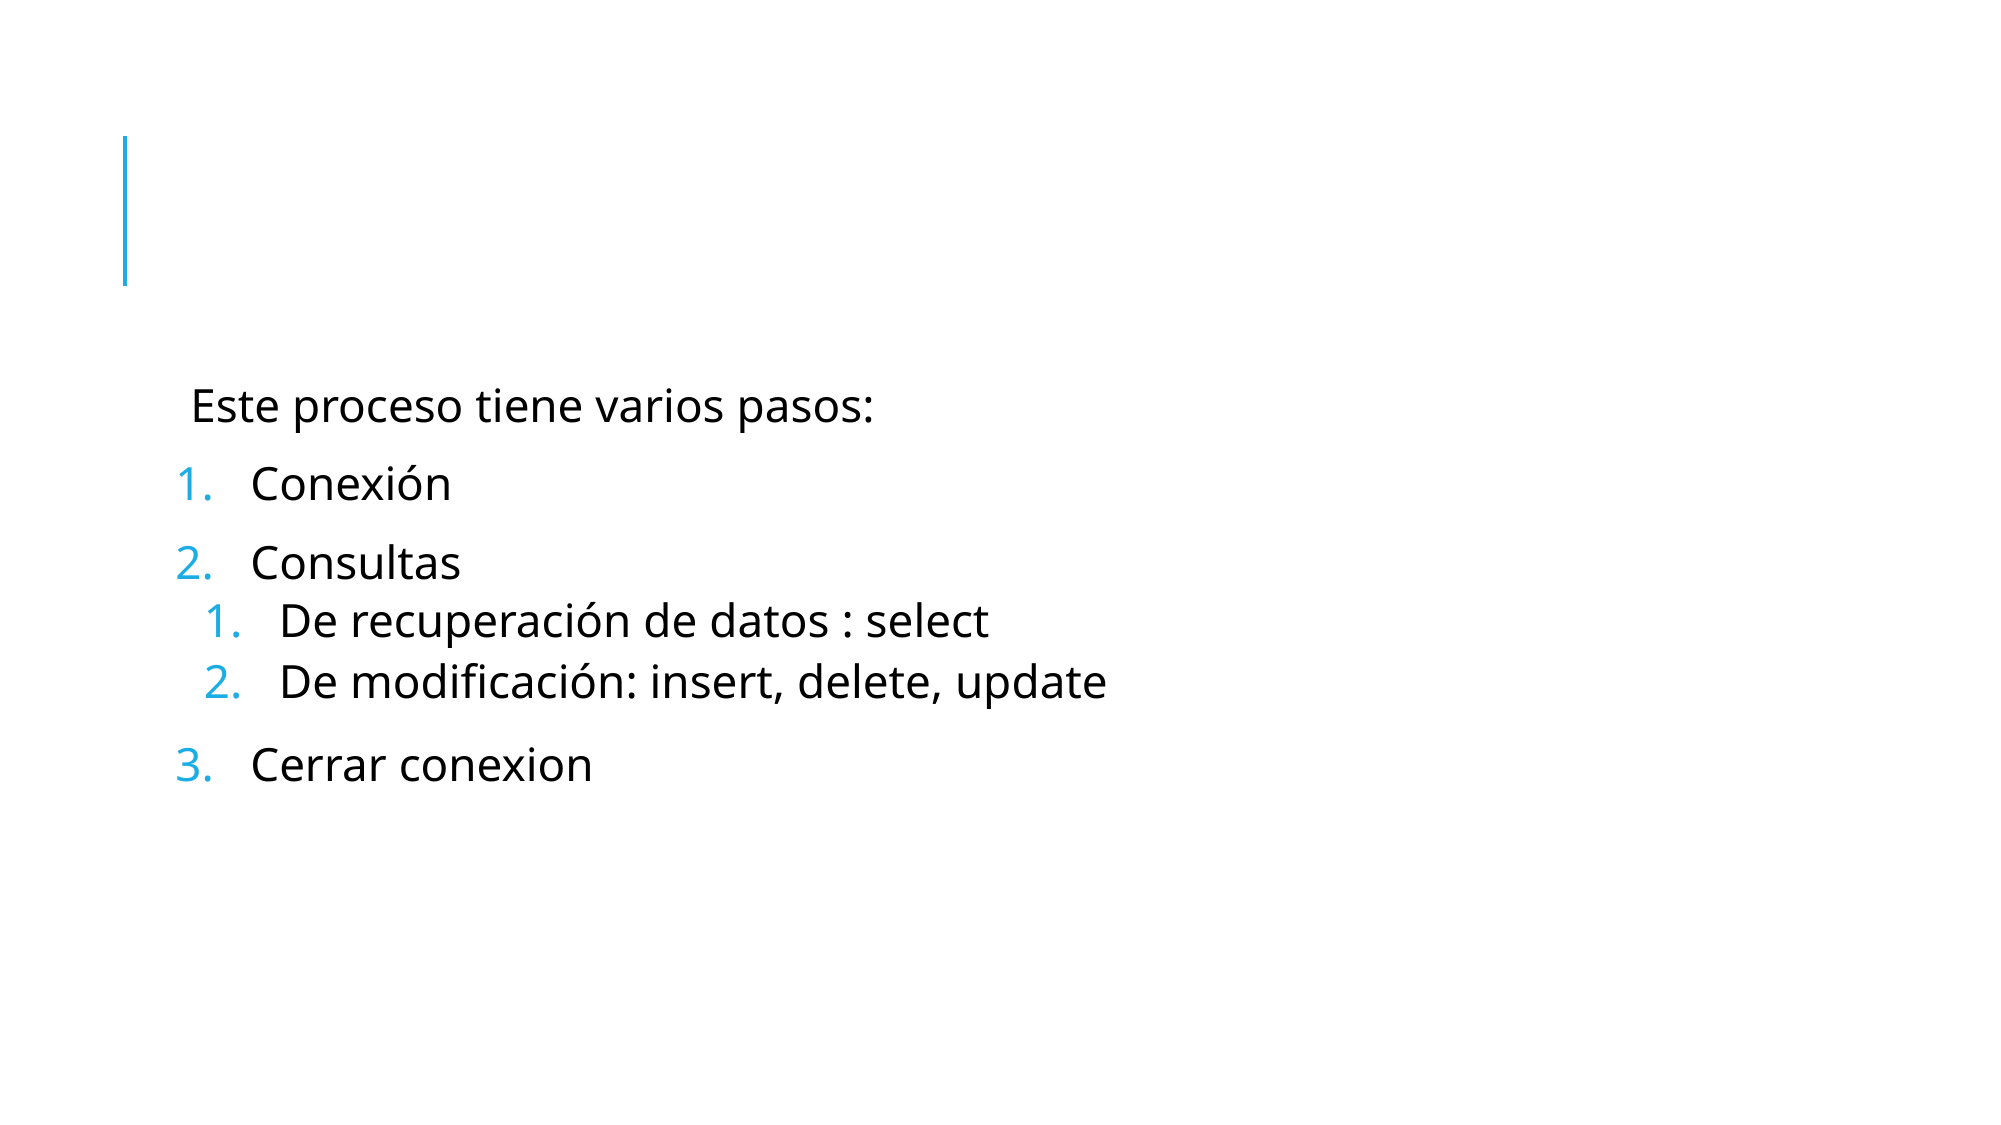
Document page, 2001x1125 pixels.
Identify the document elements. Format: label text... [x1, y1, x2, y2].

list Este proceso tiene varios pasos: Conexión Consultas De recuperación de datos : select De modificación: insert, delete, update Cerrar conexion [168, 375, 1763, 1035]
